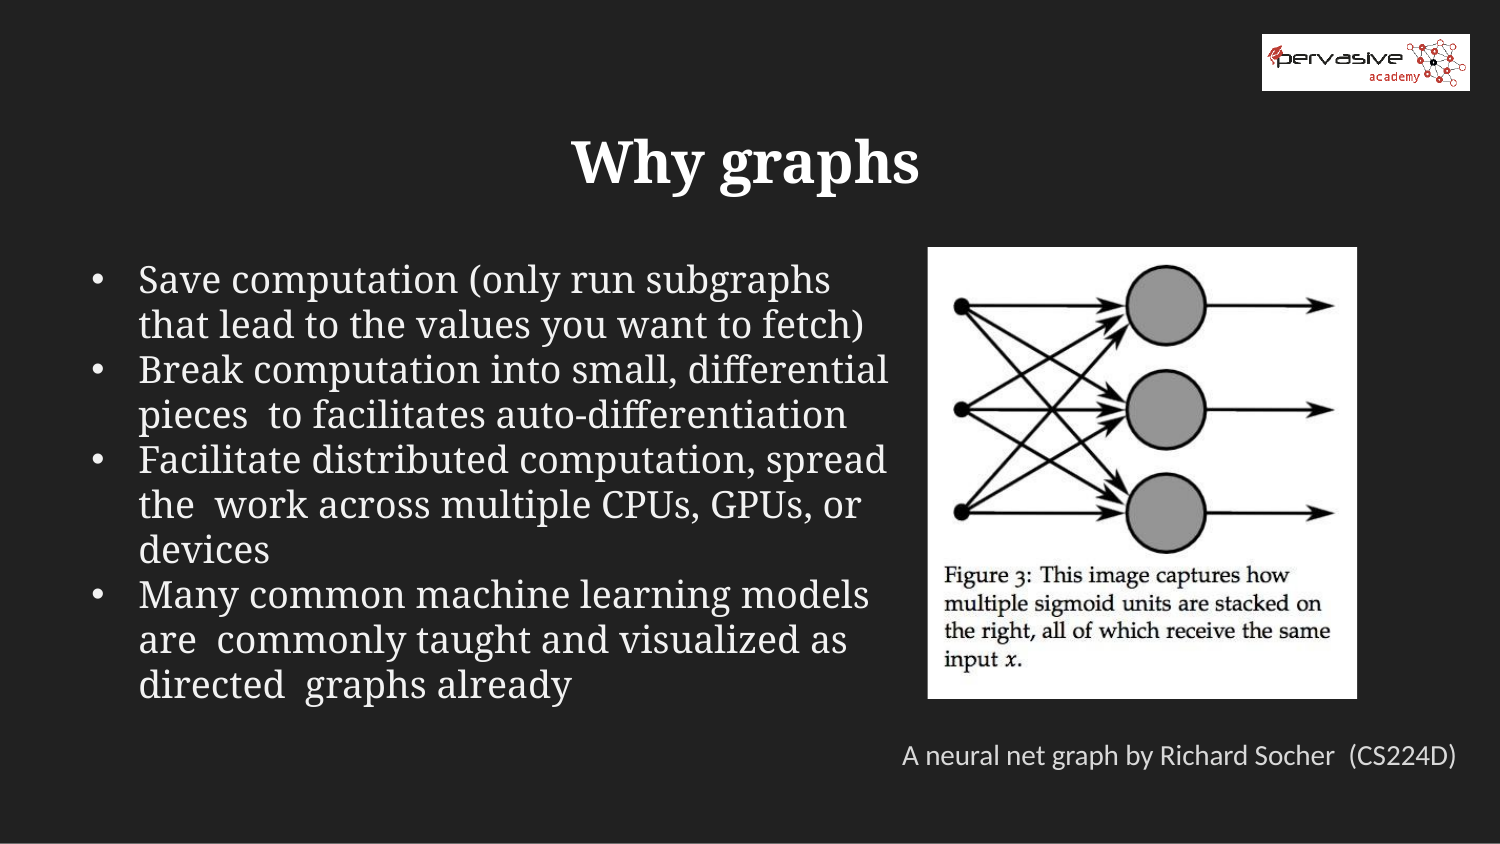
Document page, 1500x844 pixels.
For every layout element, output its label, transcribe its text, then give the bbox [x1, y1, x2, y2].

text_box A neural net graph by Richard Socher (CS224D) [899, 727, 1500, 825]
picture [1262, 34, 1470, 91]
text_box [927, 247, 1358, 699]
title Why graphs [569, 122, 933, 266]
text_box Save computation (only run subgraphs that lead to the values you want to fetch) Break computation into small, differential pieces to facilitates auto-differentiation Facilitate distributed computation, spread the work across multiple CPUs, GPUs, or devices Many common machine learning models are commonly taught and visualized as directed graphs already [76, 248, 925, 714]
